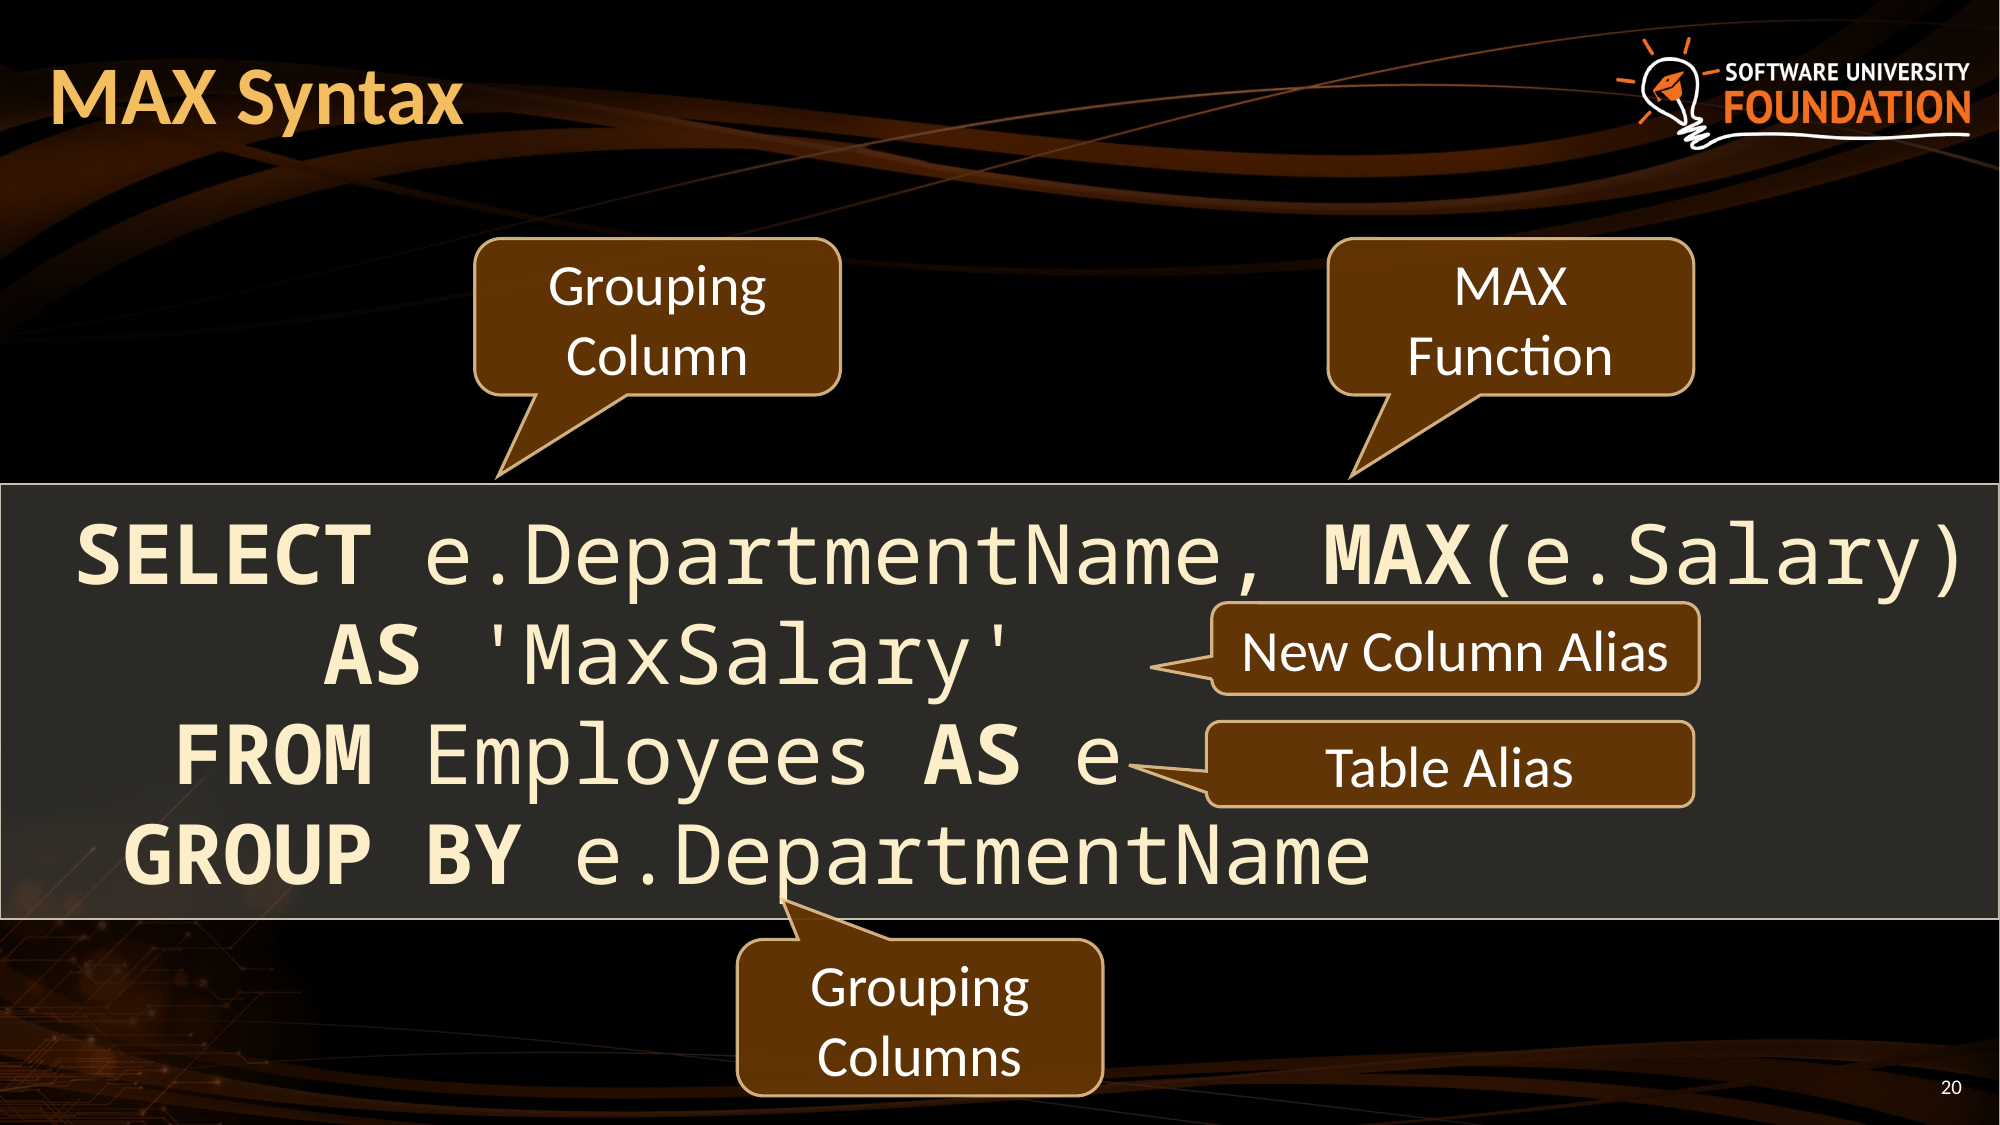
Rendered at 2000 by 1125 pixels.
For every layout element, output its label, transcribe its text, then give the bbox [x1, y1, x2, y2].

text_box MAX Function [1326, 237, 1695, 479]
text_box Grouping Column [473, 237, 842, 479]
title MAX Syntax [30, 6, 1602, 189]
text_box New Column Alias [1150, 601, 1701, 696]
text_box SELECT e.DepartmentName, MAX(e.Salary) AS 'MaxSalary' FROM Employees AS e GROUP BY e.DepartmentName [0, 483, 2000, 920]
text_box Table Alias [1128, 720, 1695, 808]
picture [0, 0, 2000, 483]
slide_number 20 [1897, 1070, 1968, 1103]
text_box Grouping Columns [736, 897, 1105, 1097]
picture [0, 920, 2000, 1125]
